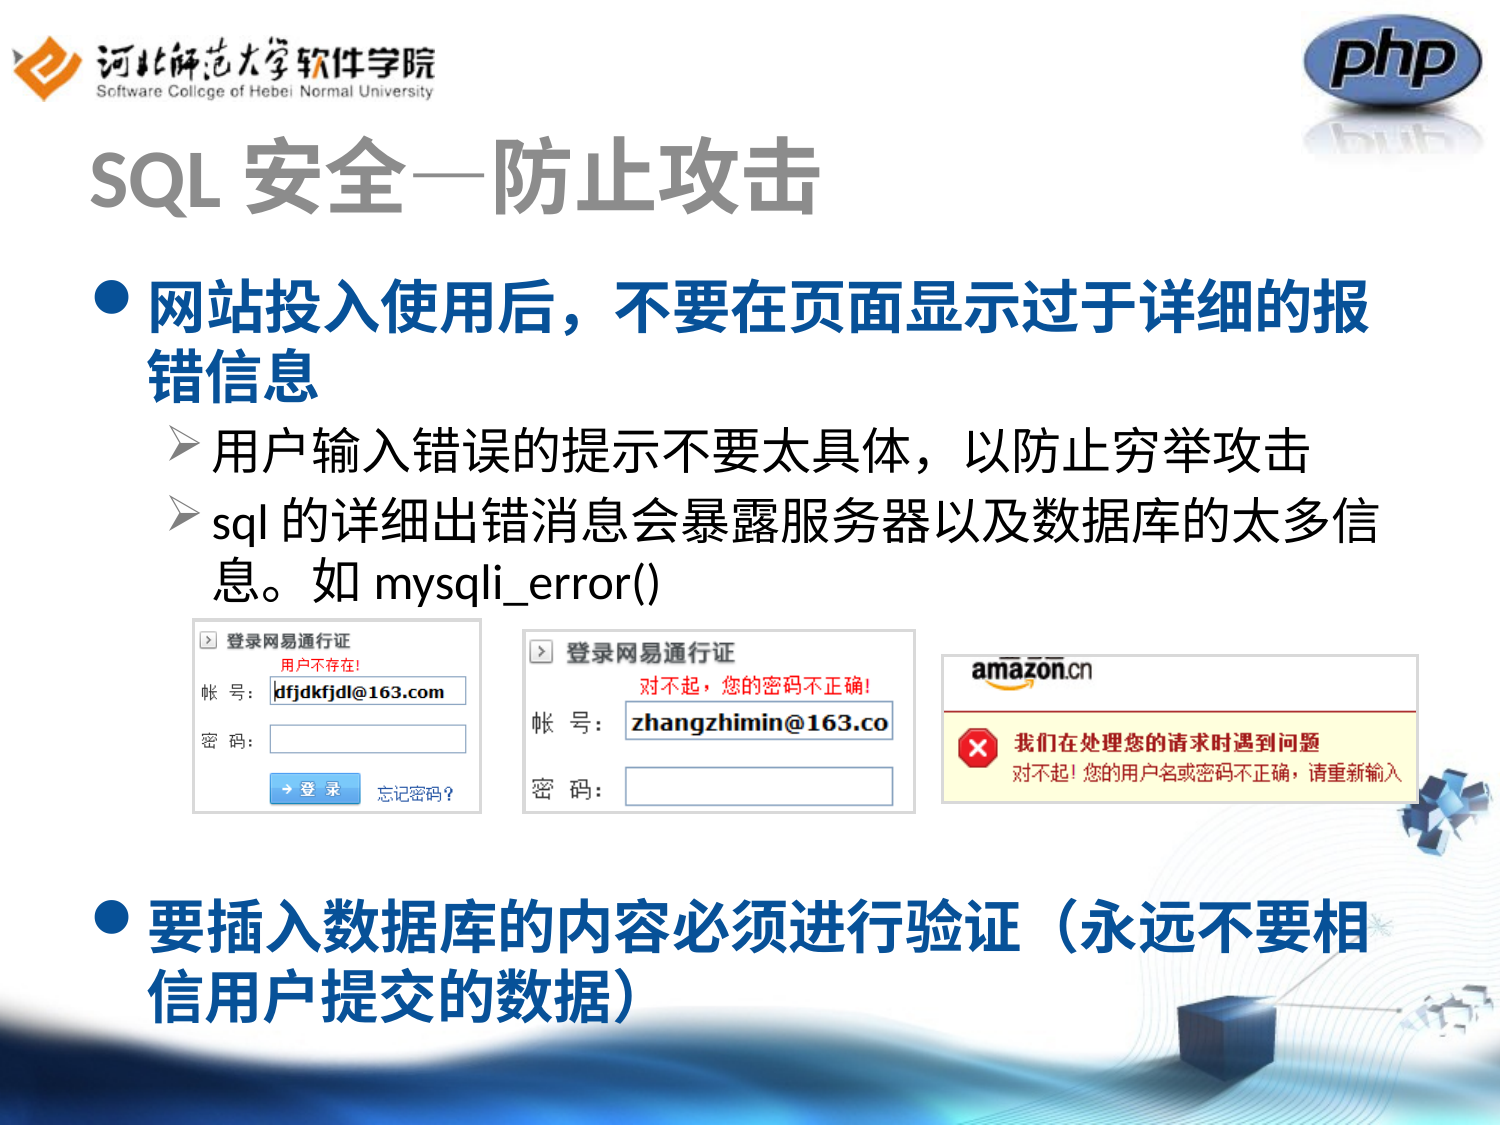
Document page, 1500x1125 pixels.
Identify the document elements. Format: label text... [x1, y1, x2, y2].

picture [0, 0, 1500, 1125]
list 网站投入使用后，不要在页面显示过于详细的报错信息 用户输入错误的提示不要太具体，以防止穷举攻击 sql的详细出错消息会暴露服务器以及数据库的太多信息。如mysqli_error() 要插入数据库的内容必须进行验证（永远不要相信用户提交的数据） [75, 262, 1425, 1005]
title SQL安全—防止攻击 [75, 117, 1425, 233]
